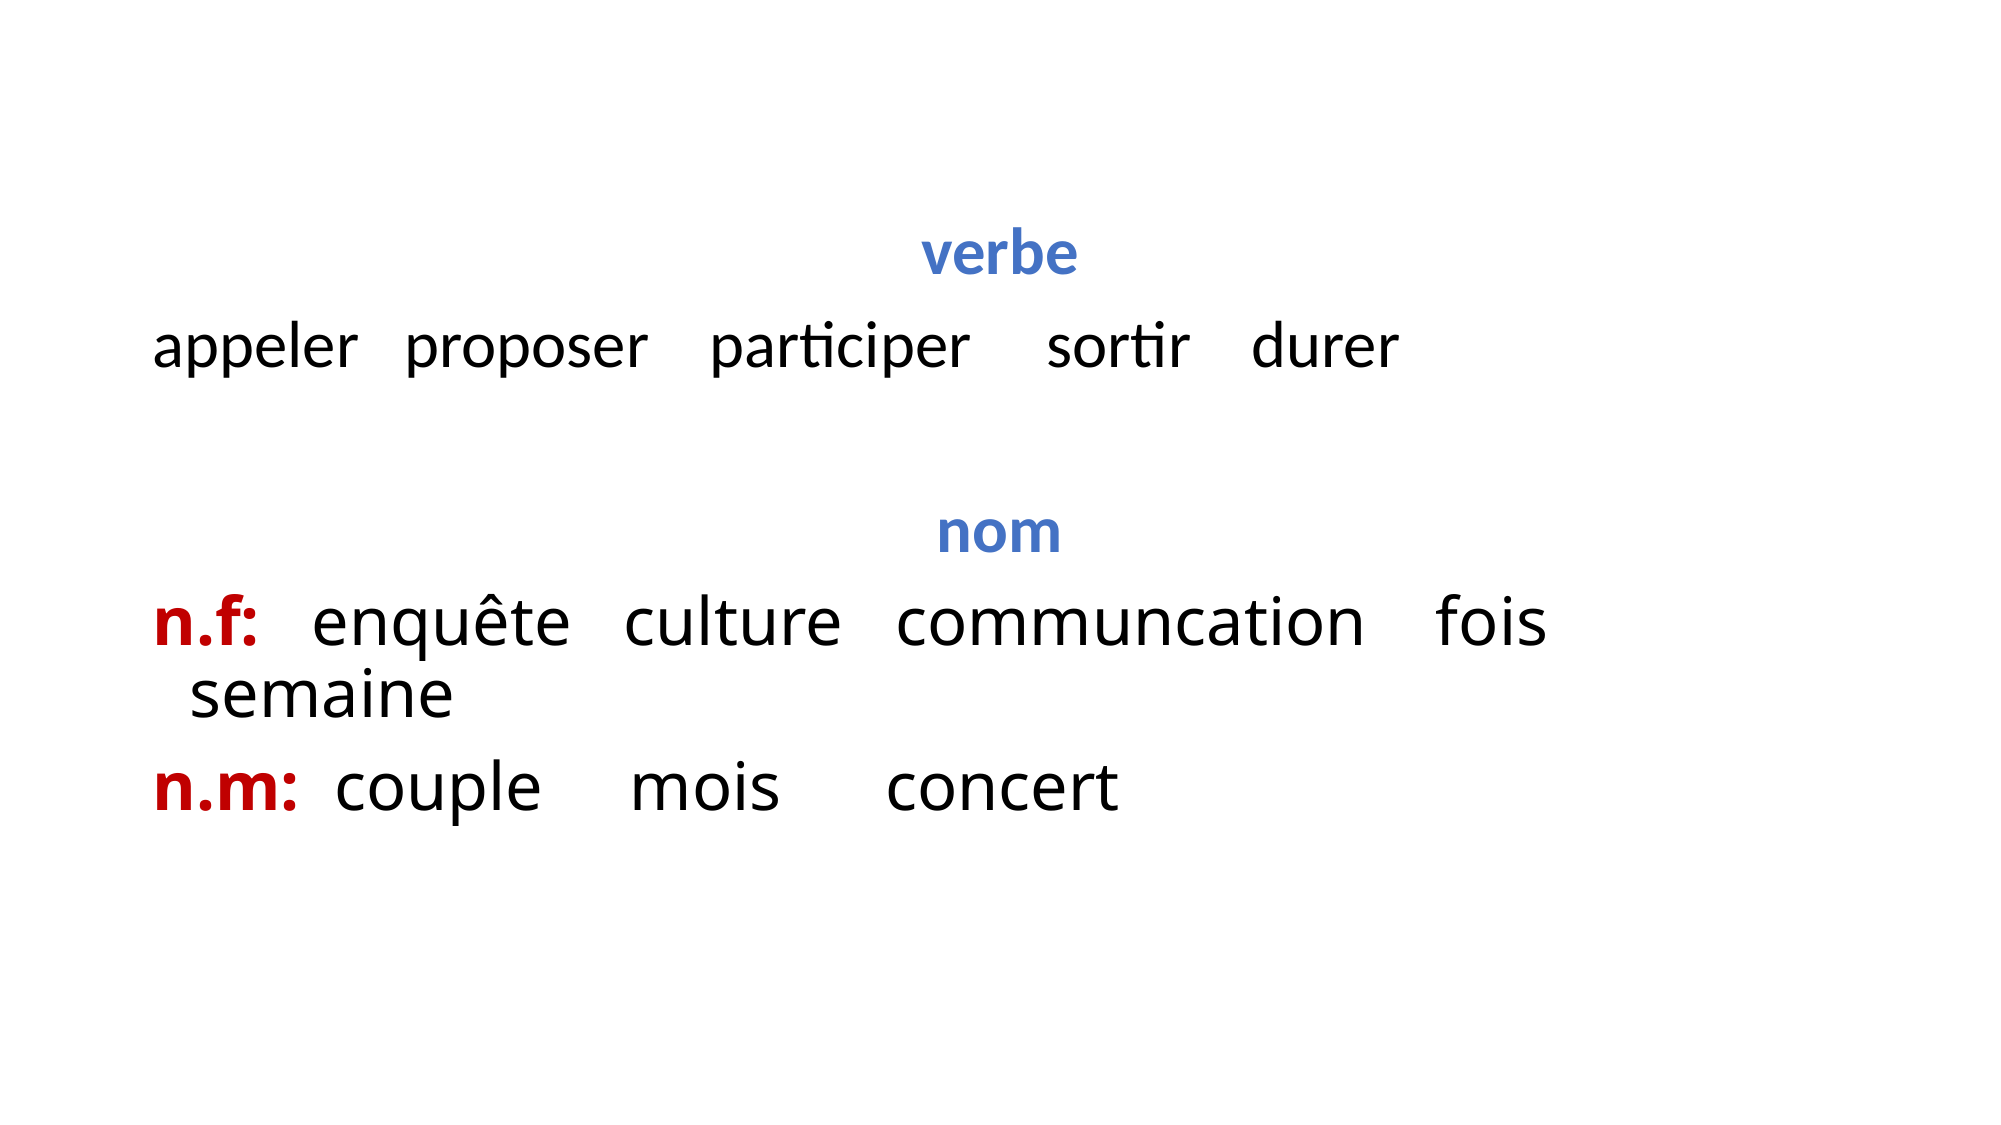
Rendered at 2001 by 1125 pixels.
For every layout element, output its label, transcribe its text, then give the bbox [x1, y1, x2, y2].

list verbe appeler proposer participer sortir durer nom n.f: enquête culture communcation fois semaine n.m: couple mois concert [137, 108, 1863, 1014]
